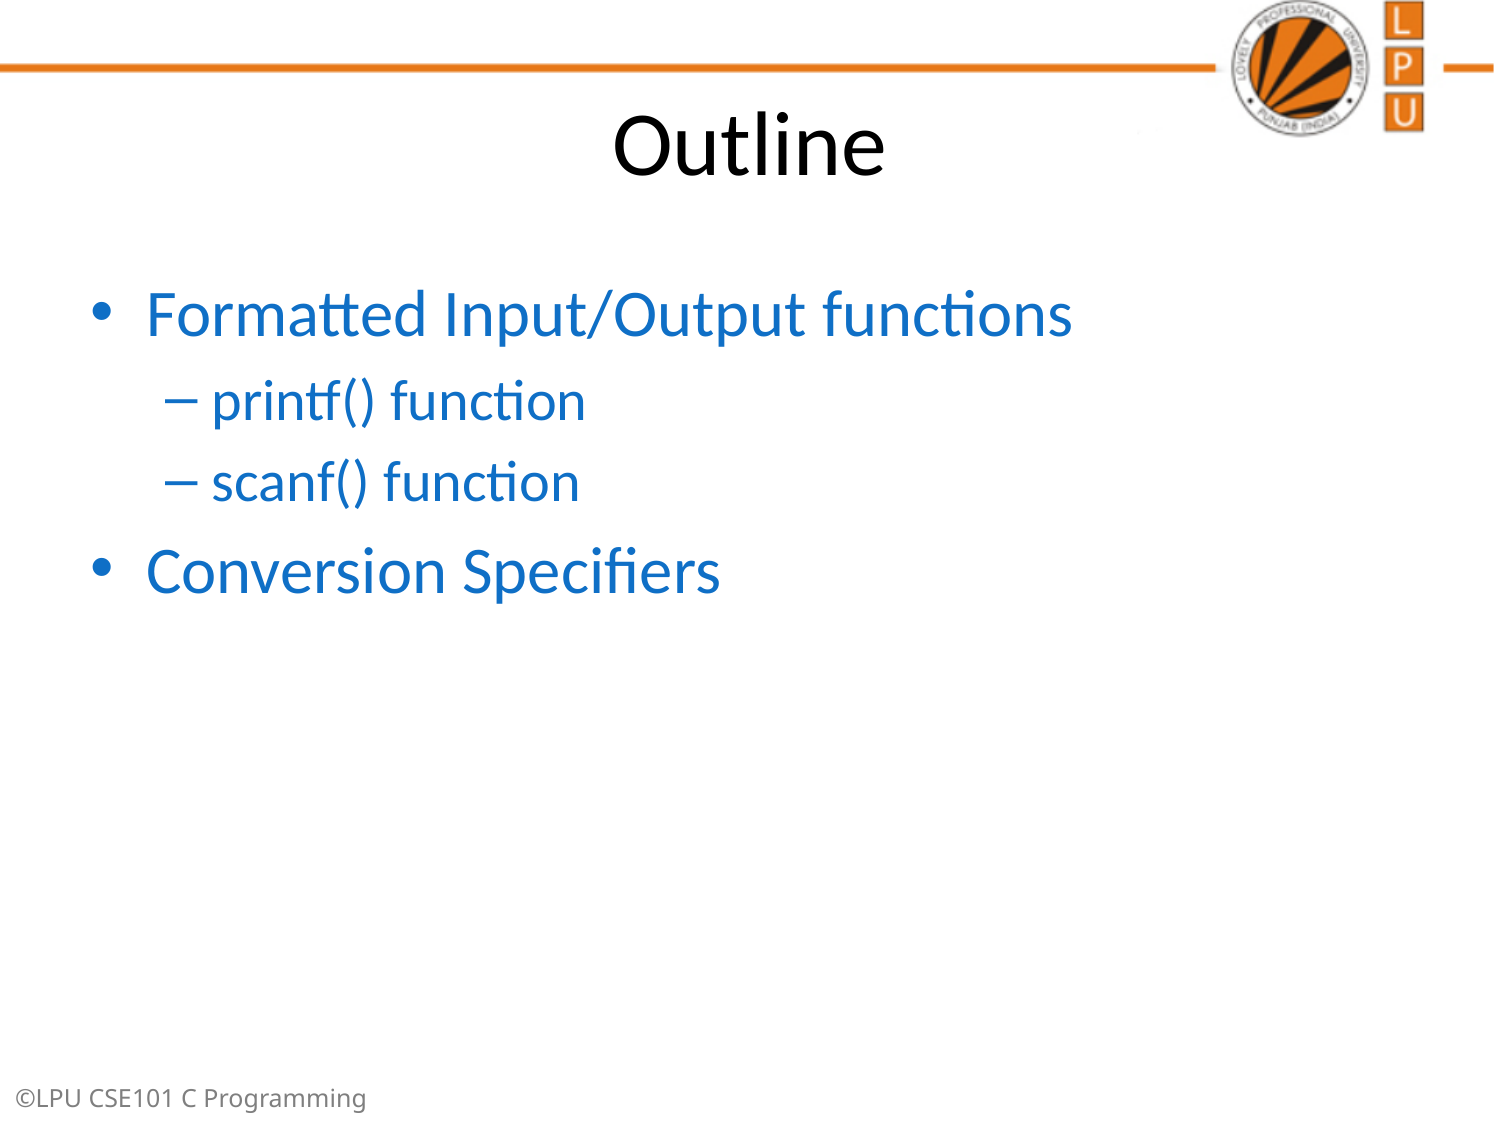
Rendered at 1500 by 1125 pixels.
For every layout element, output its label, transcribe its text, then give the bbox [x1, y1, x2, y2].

list Formatted Input/Output functions printf() function scanf() function Conversion Specifiers [75, 262, 1425, 1005]
title Outline [75, 45, 1425, 233]
picture [0, 0, 1497, 155]
